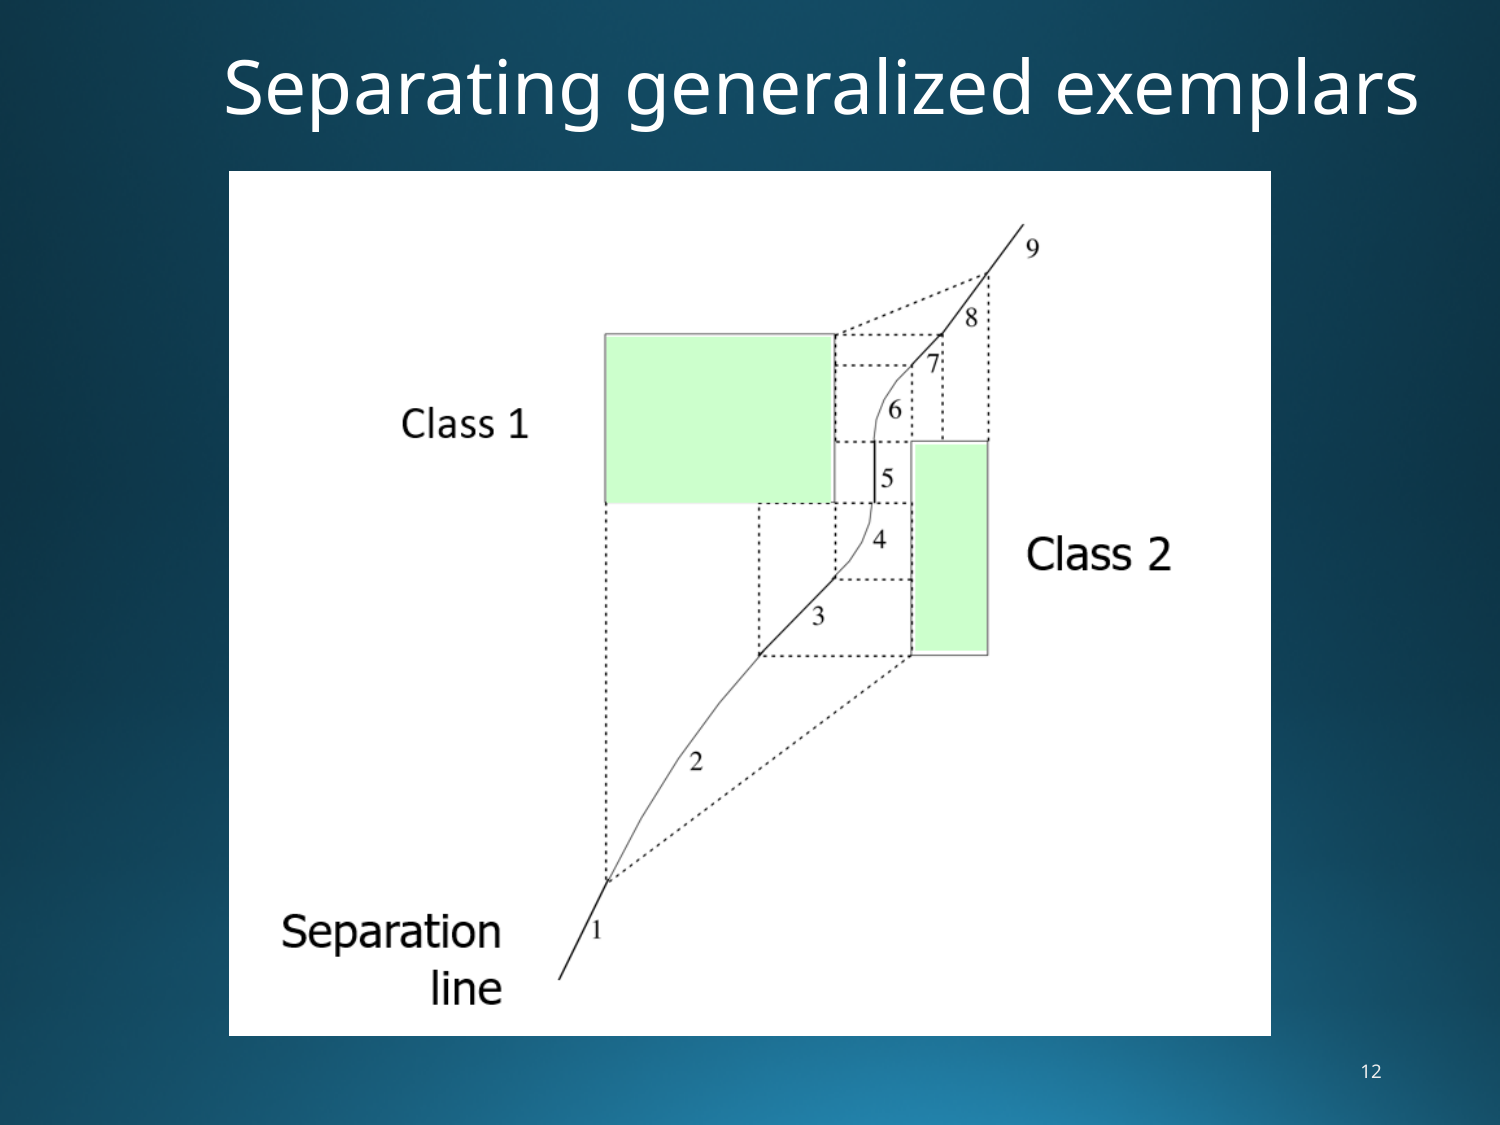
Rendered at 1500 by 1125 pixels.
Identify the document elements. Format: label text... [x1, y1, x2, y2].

slide_number 12 [1059, 1042, 1397, 1103]
title Separating generalized exemplars [208, 10, 1447, 172]
picture [0, 0, 1500, 1125]
